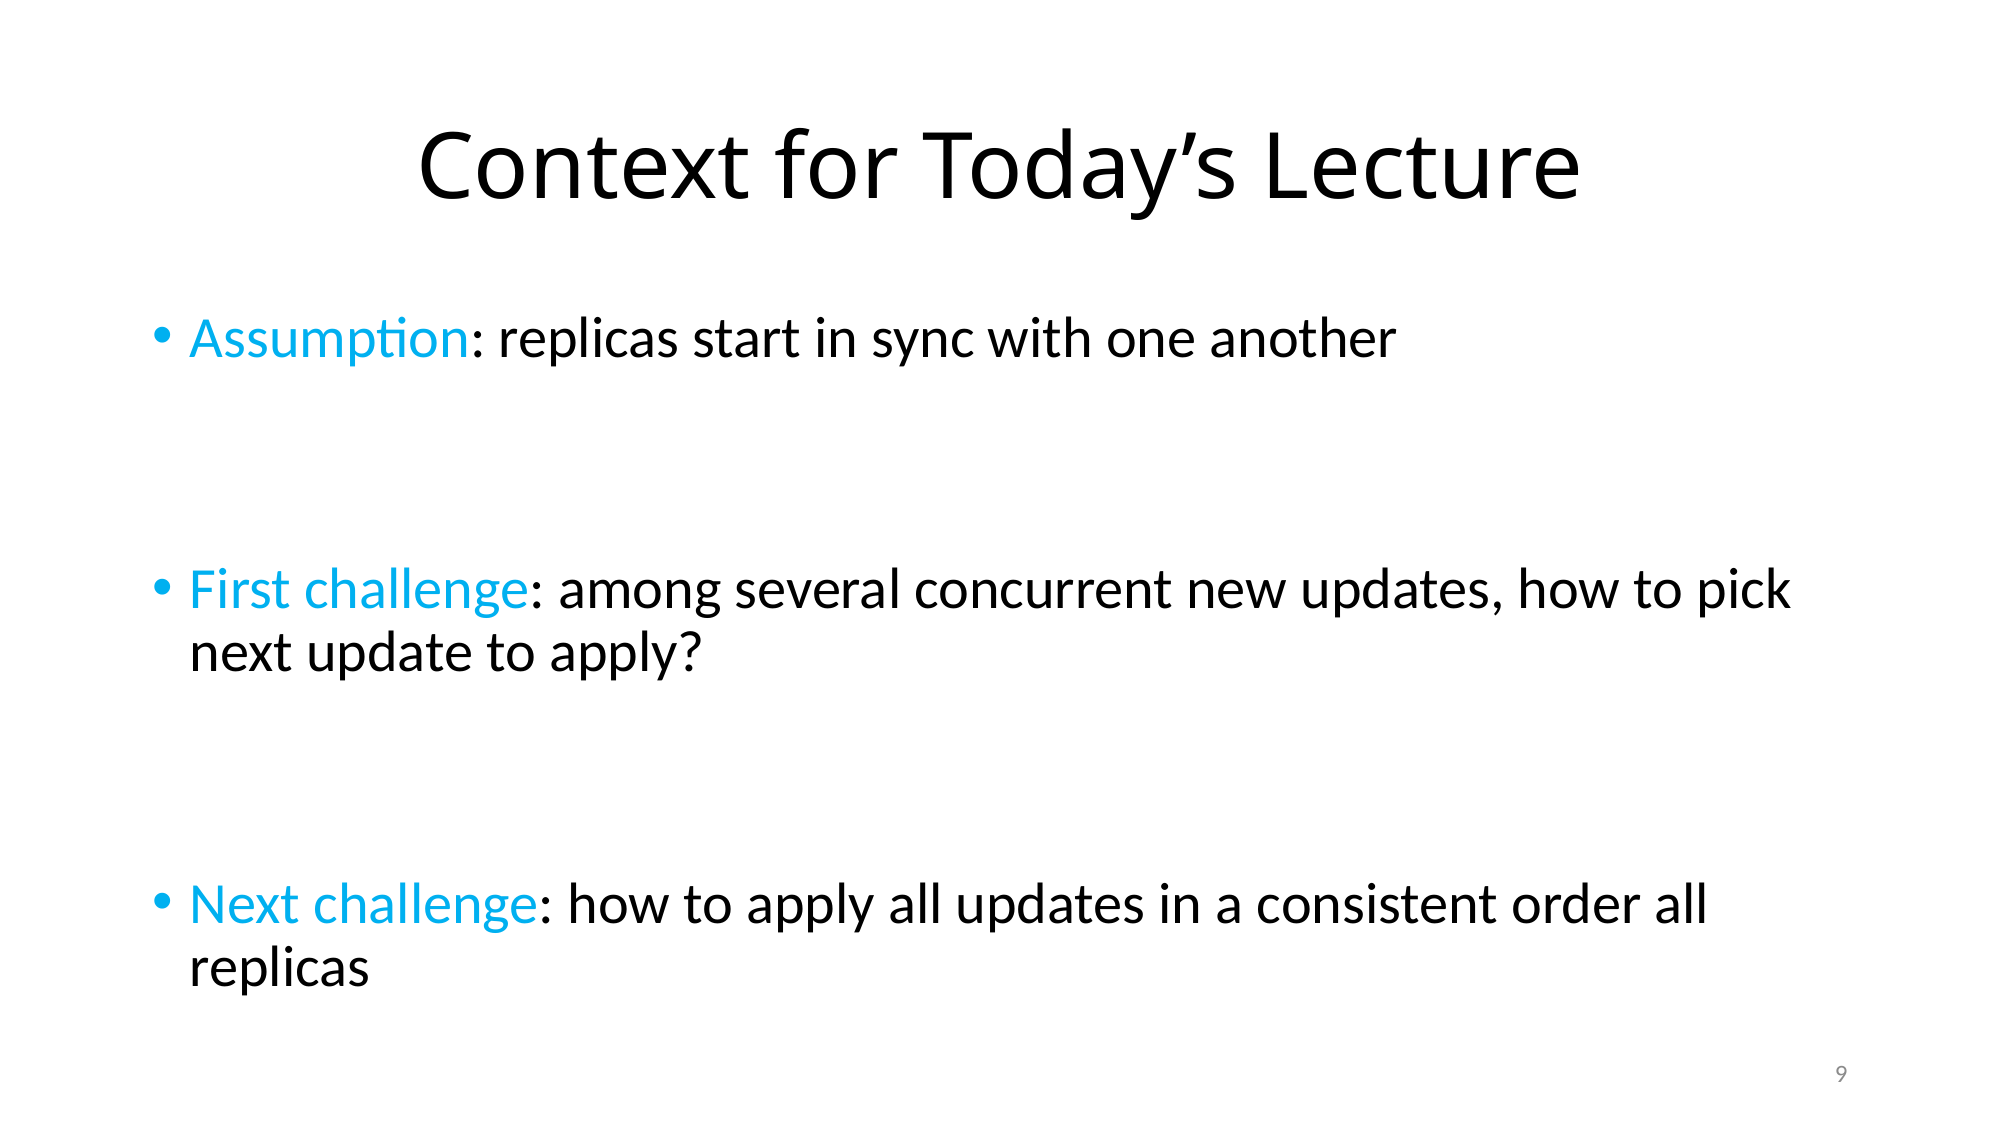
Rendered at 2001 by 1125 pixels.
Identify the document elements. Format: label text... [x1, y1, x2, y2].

slide_number 9 [1412, 1042, 1863, 1103]
title Context for Today’s Lecture [137, 59, 1863, 278]
list Assumption: replicas start in sync with one another First challenge: among several concurrent new updates, how to pick next update to apply? Next challenge: how to apply all updates in a consistent order all replicas [137, 299, 1863, 1014]
